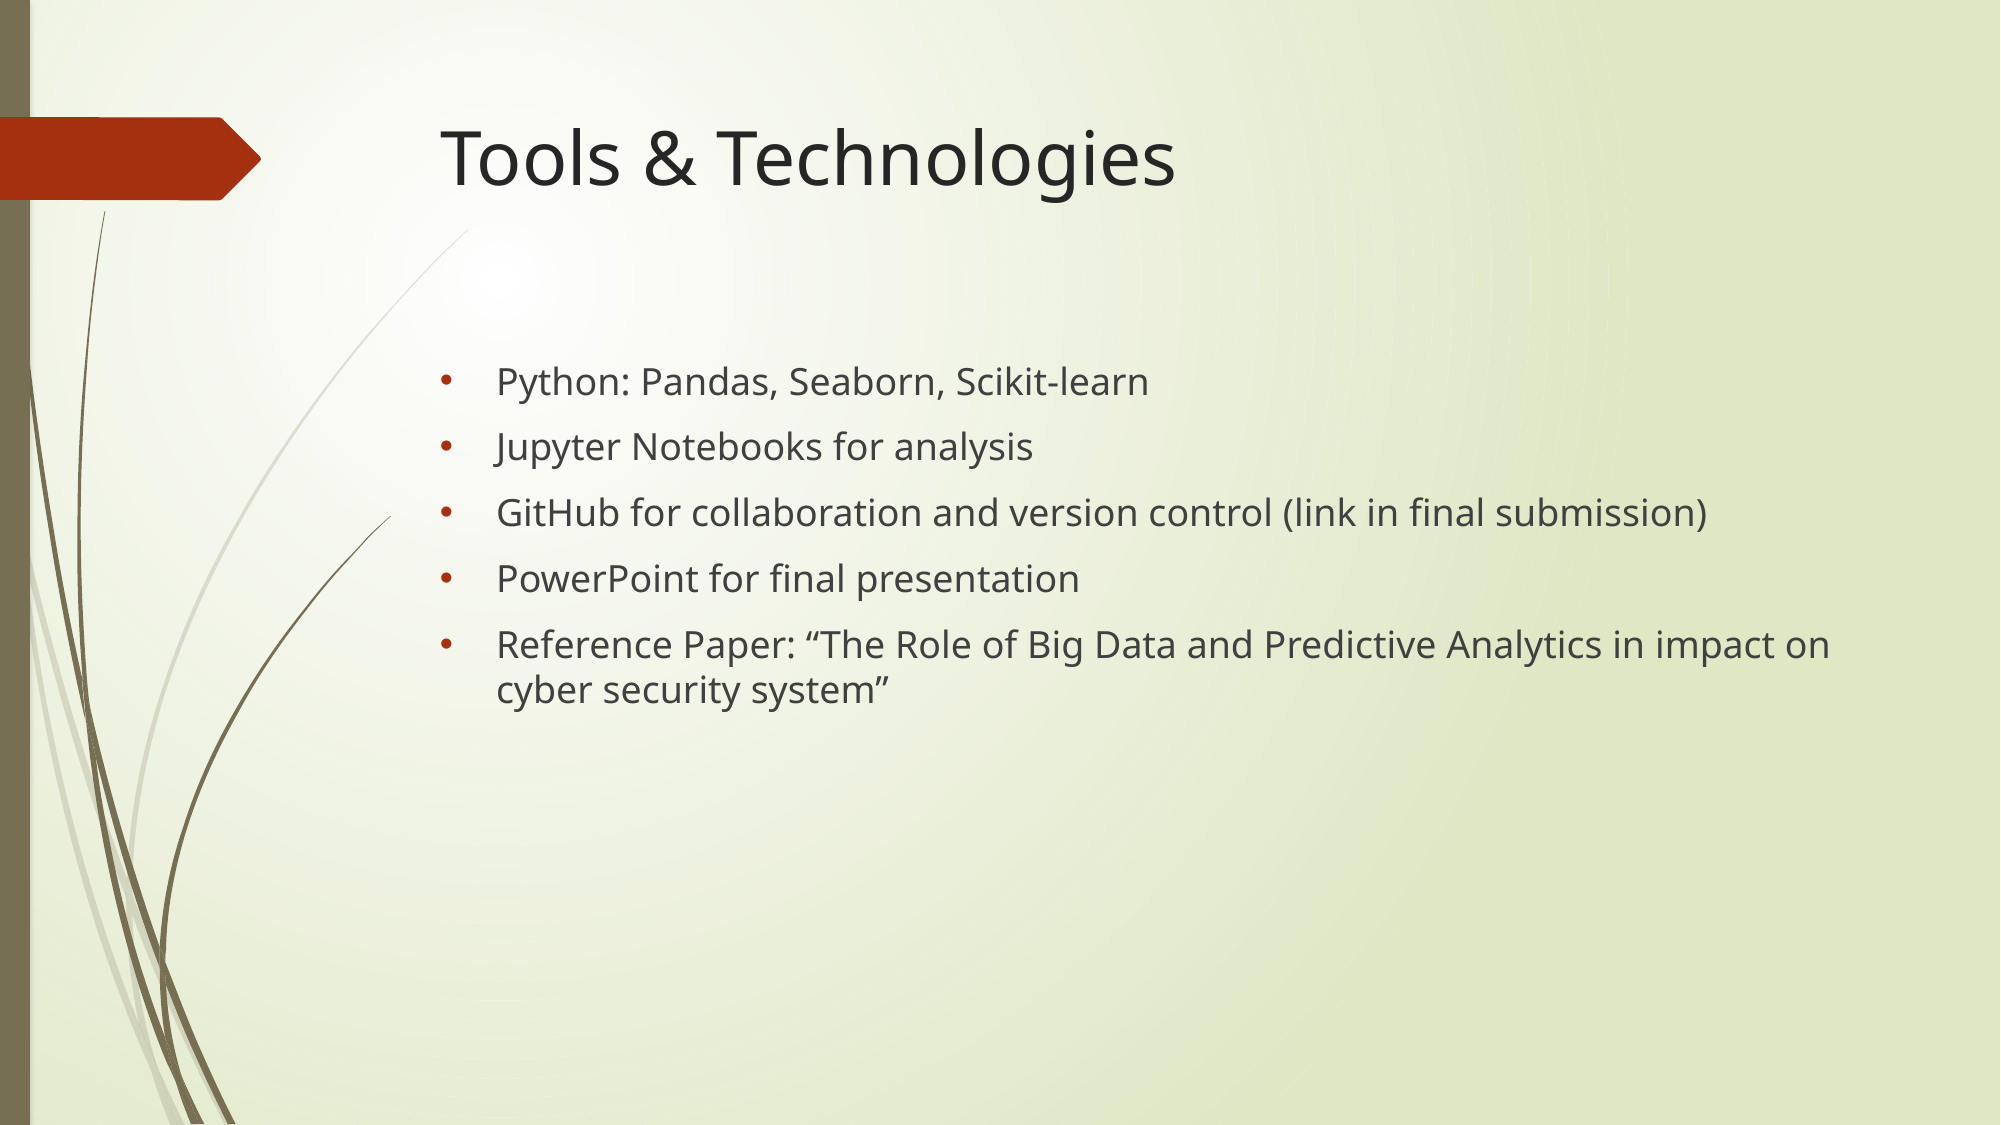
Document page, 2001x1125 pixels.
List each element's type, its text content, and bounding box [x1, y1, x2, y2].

title Tools & Technologies [425, 102, 1888, 313]
list Python: Pandas, Seaborn, Scikit-learn Jupyter Notebooks for analysis GitHub for collaboration and version control (link in final submission) PowerPoint for final presentation Reference Paper: “The Role of Big Data and Predictive Analytics in impact on cyber security system” [424, 350, 1888, 970]
